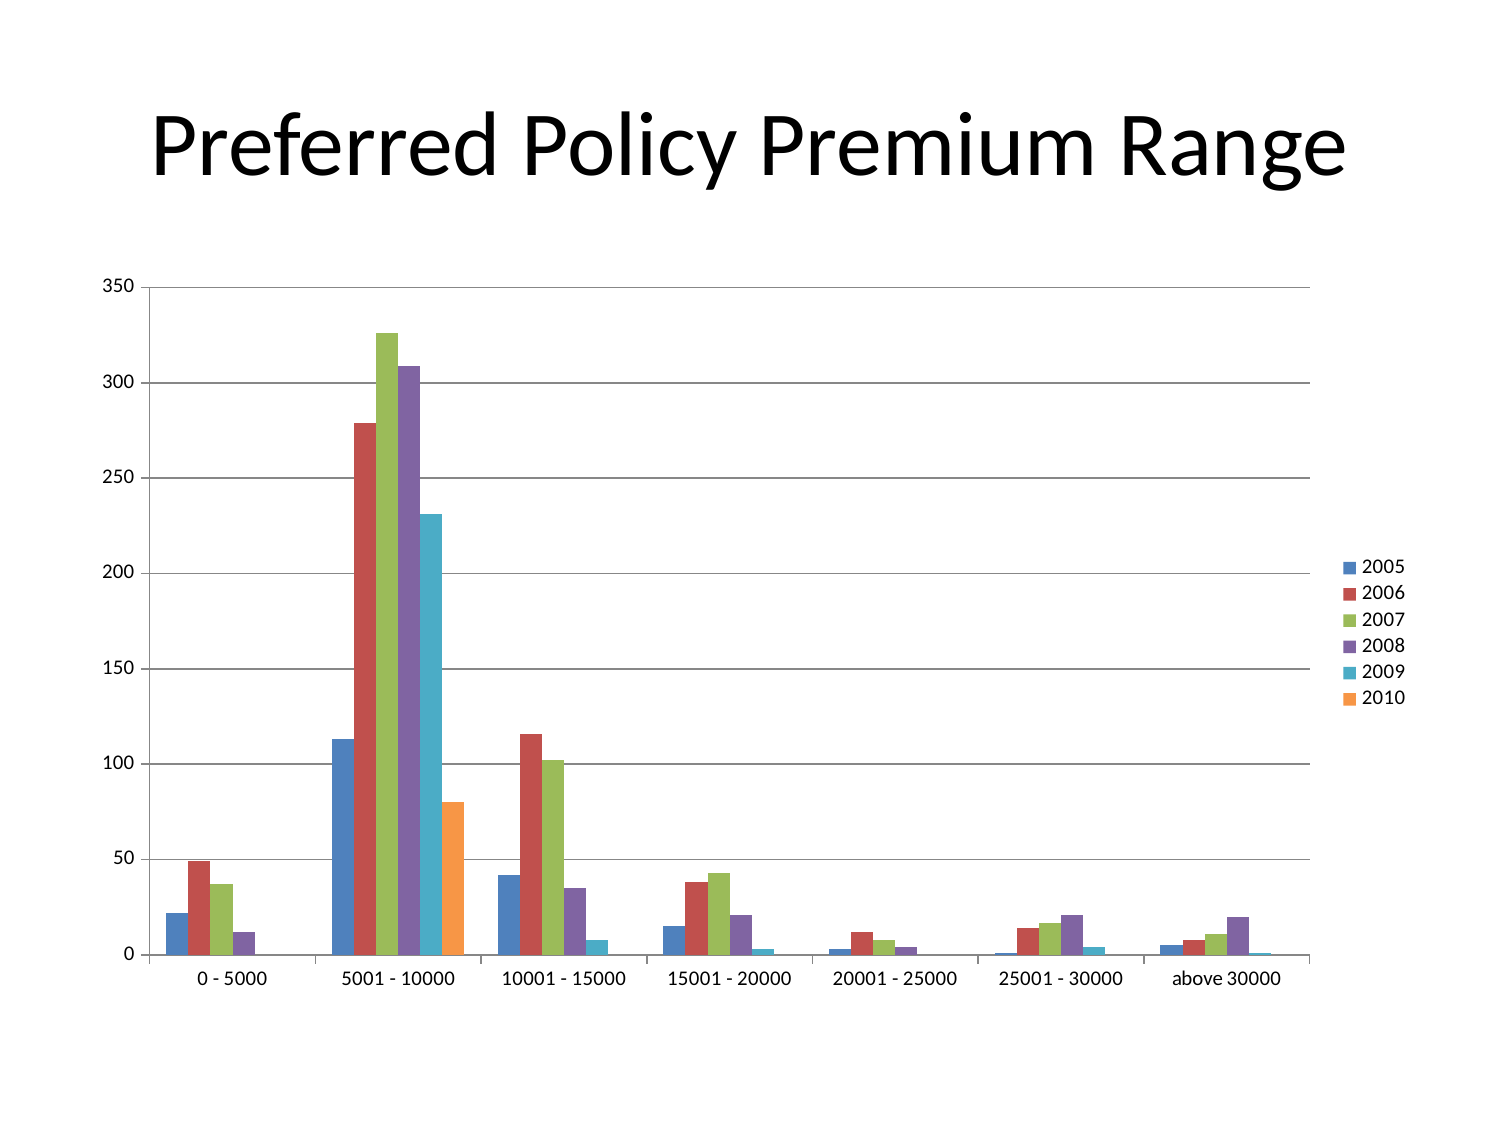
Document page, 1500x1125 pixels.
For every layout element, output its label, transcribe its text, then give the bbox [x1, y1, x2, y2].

title Preferred Policy Premium Range [75, 45, 1425, 233]
chart [74, 262, 1426, 1006]
